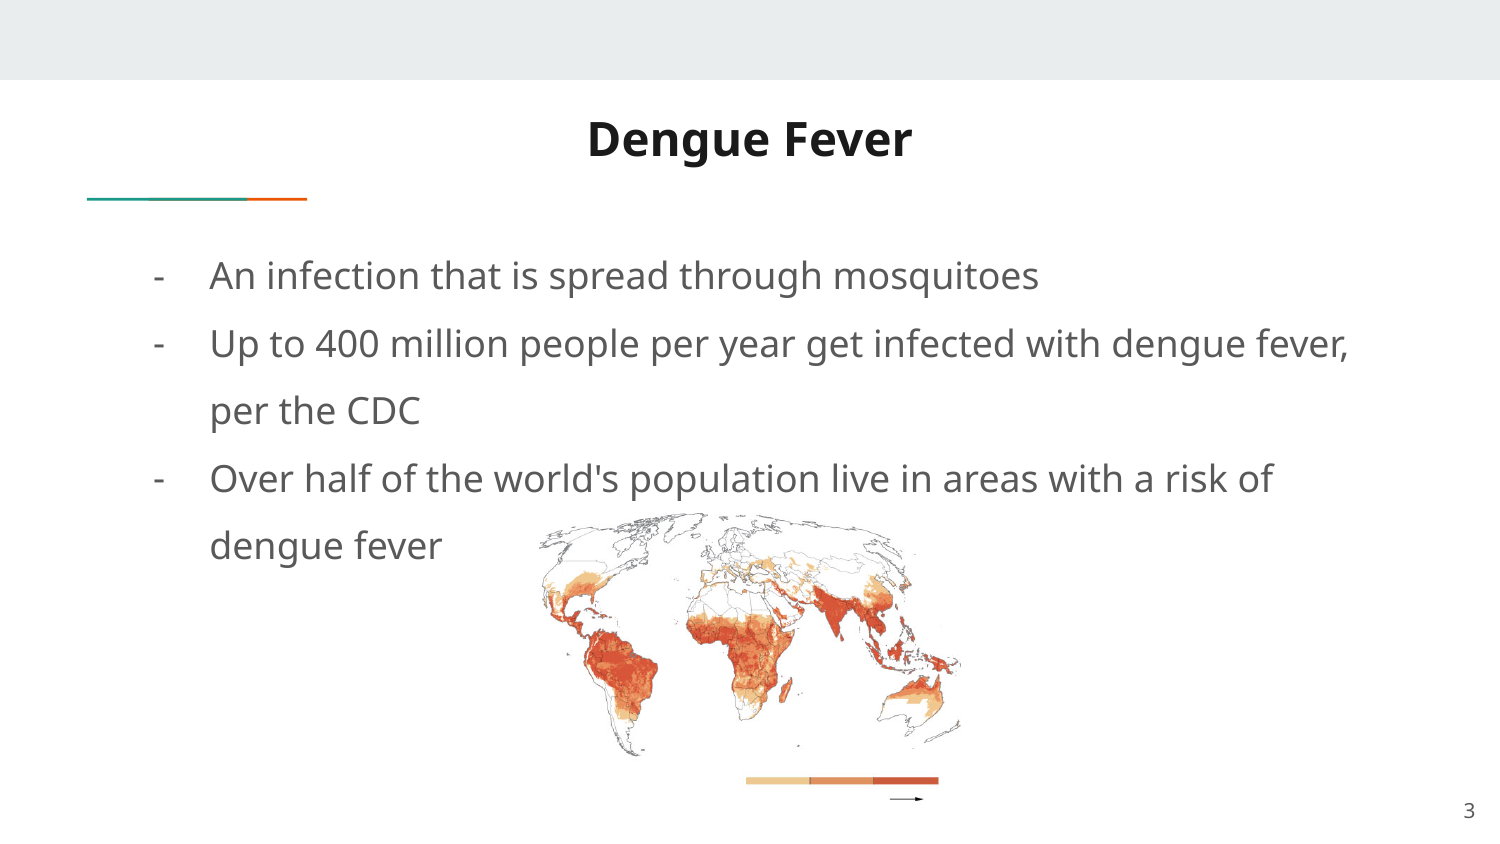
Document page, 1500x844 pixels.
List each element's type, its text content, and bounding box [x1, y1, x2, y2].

title Dengue Fever [119, 93, 1381, 182]
list An infection that is spread through mosquitoes Up to 400 million people per year get infected with dengue fever, per the CDC Over half of the world's population live in areas with a risk of dengue fever [119, 214, 1381, 475]
picture [539, 507, 961, 820]
slide_number ‹#› [1400, 779, 1491, 844]
